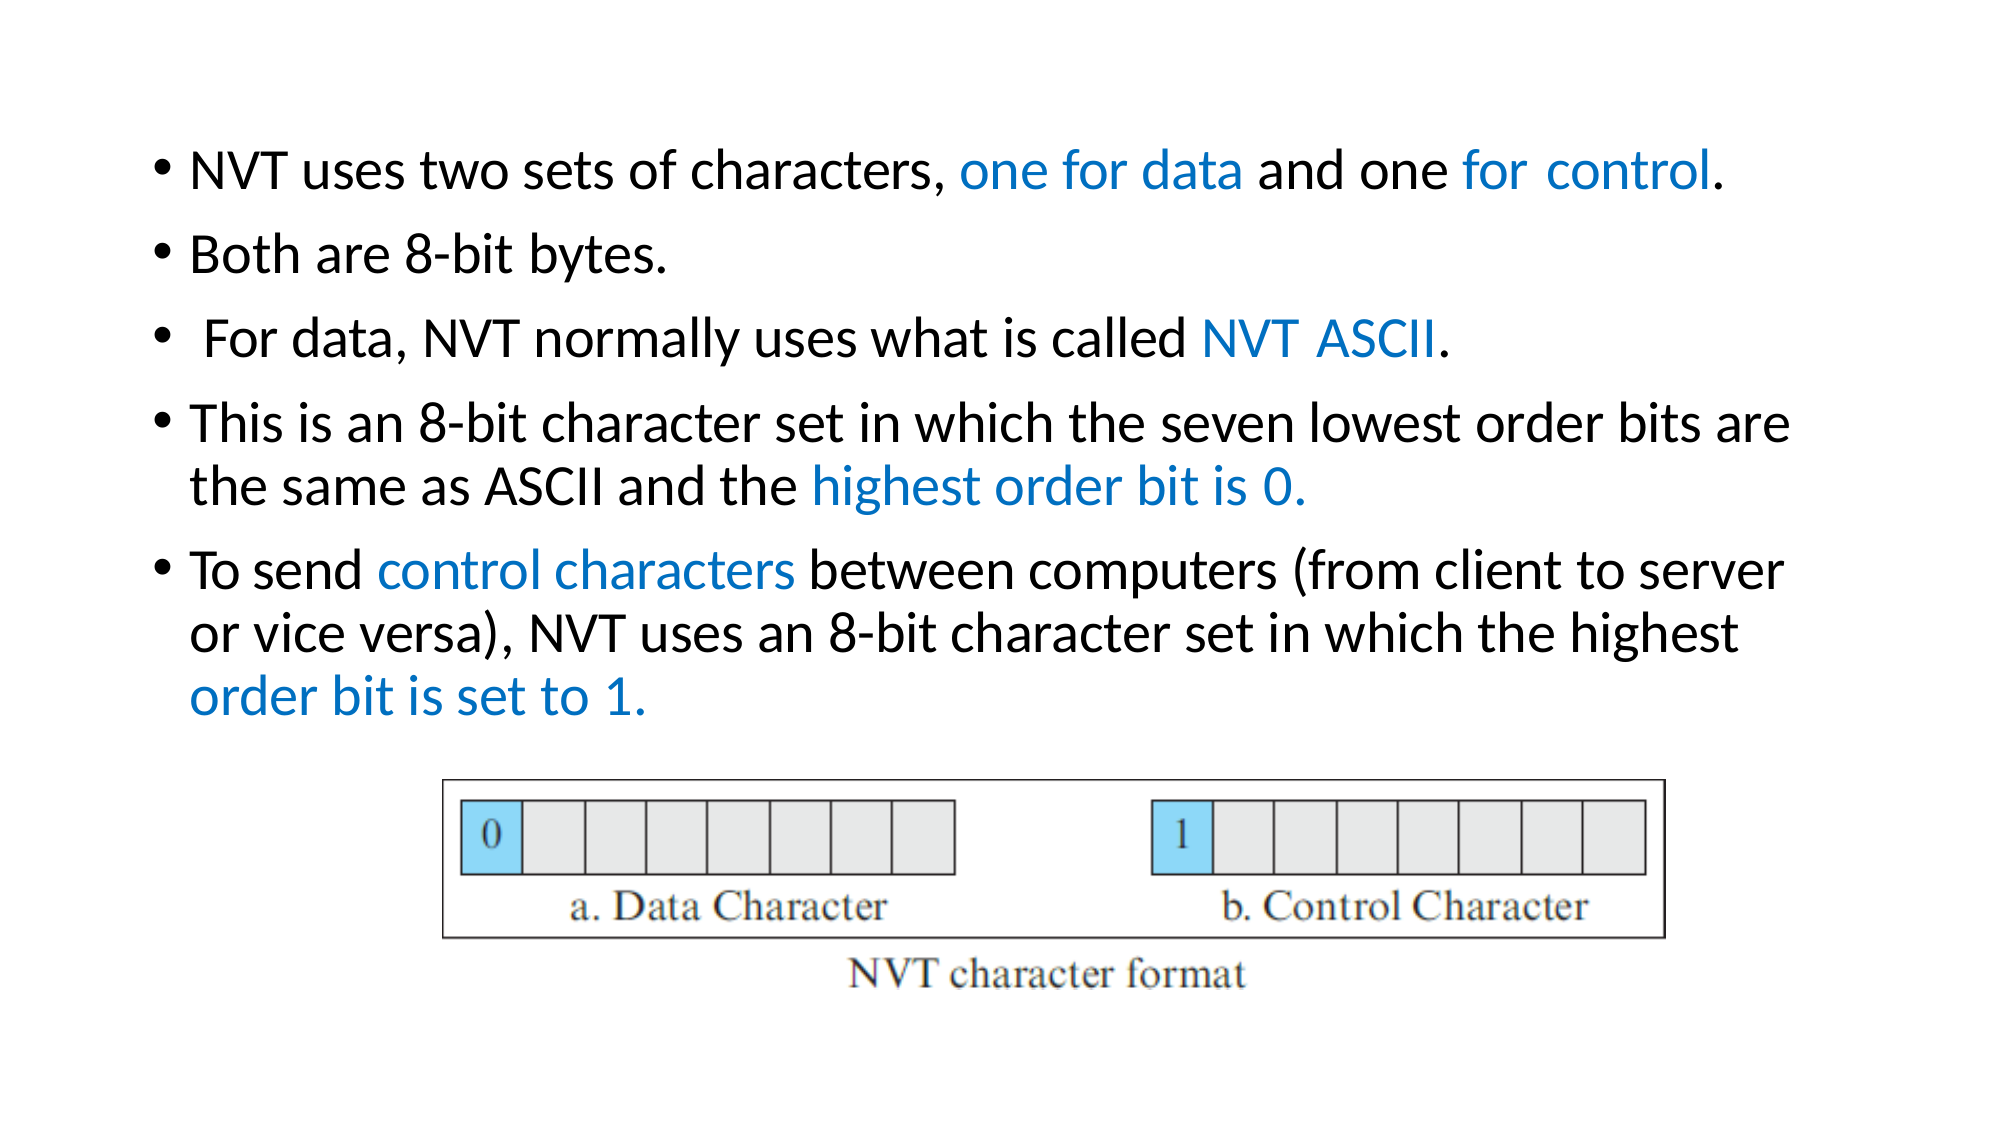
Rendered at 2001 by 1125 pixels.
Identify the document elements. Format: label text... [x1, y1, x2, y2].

text_box [442, 779, 1666, 990]
text_box NVT uses two sets of characters, one for data and one for control. Both are 8-bit bytes. For data, NVT normally uses what is called NVT ASCII. This is an 8-bit character set in which the seven lowest order bits are the same as ASCII and the highest order bit is 0. To send control characters between computers (from client to server or vice versa), NVT uses an 8-bit character set in which the highest order bit is set to 1. [150, 115, 1814, 727]
